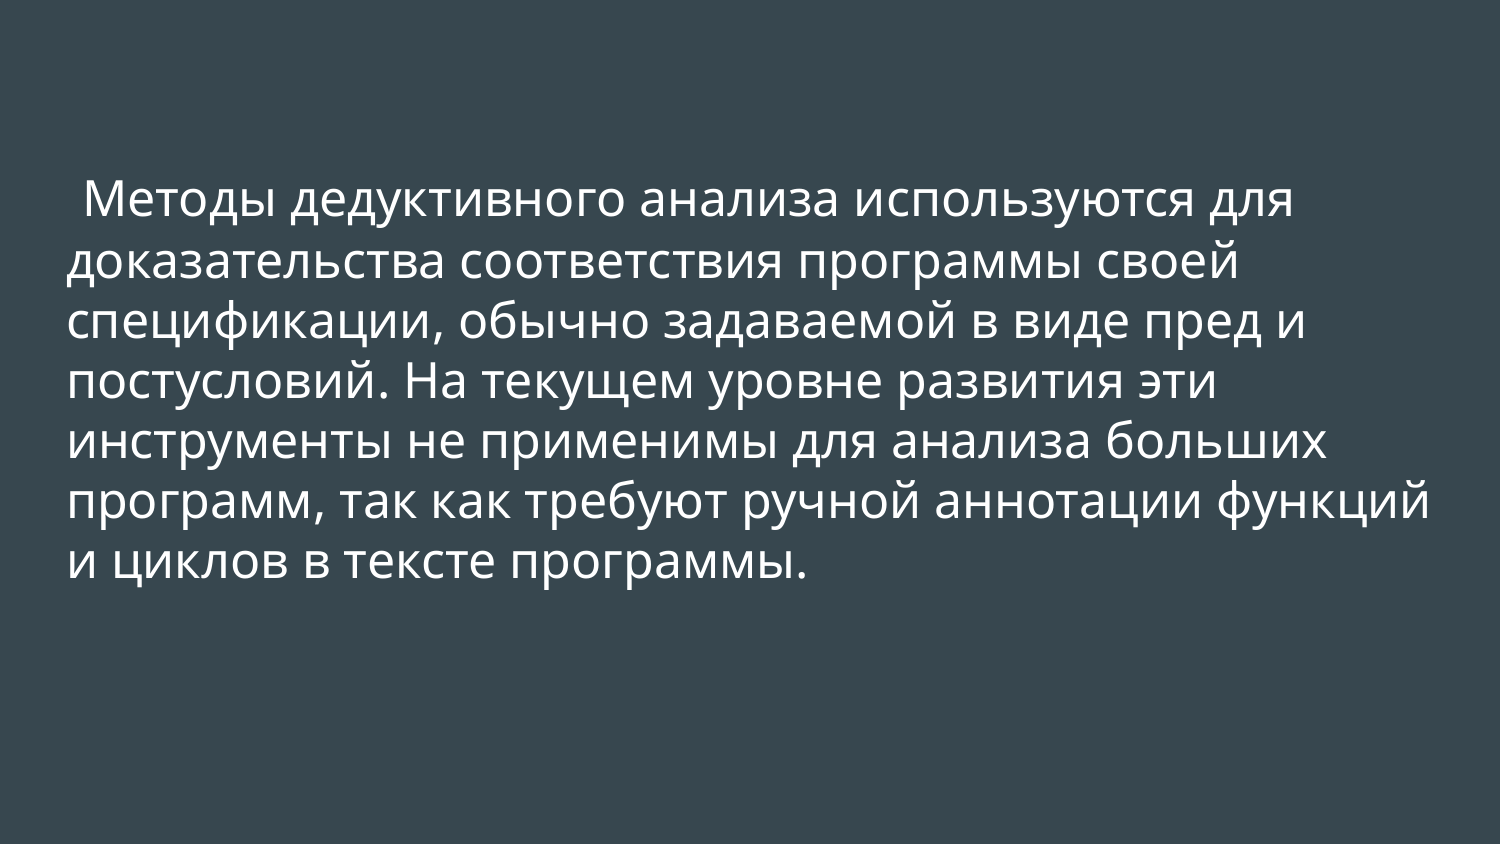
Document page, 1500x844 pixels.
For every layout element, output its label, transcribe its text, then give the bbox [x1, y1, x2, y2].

title Методы дедуктивного анализа используются для доказательства соответствия программы своей спецификации, обычно задаваемой в виде пред и постусловий. На текущем уровне развития эти инструменты не применимы для анализа больших программ, так как требуют ручной аннотации функций и циклов в тексте программы. [51, 138, 1449, 691]
